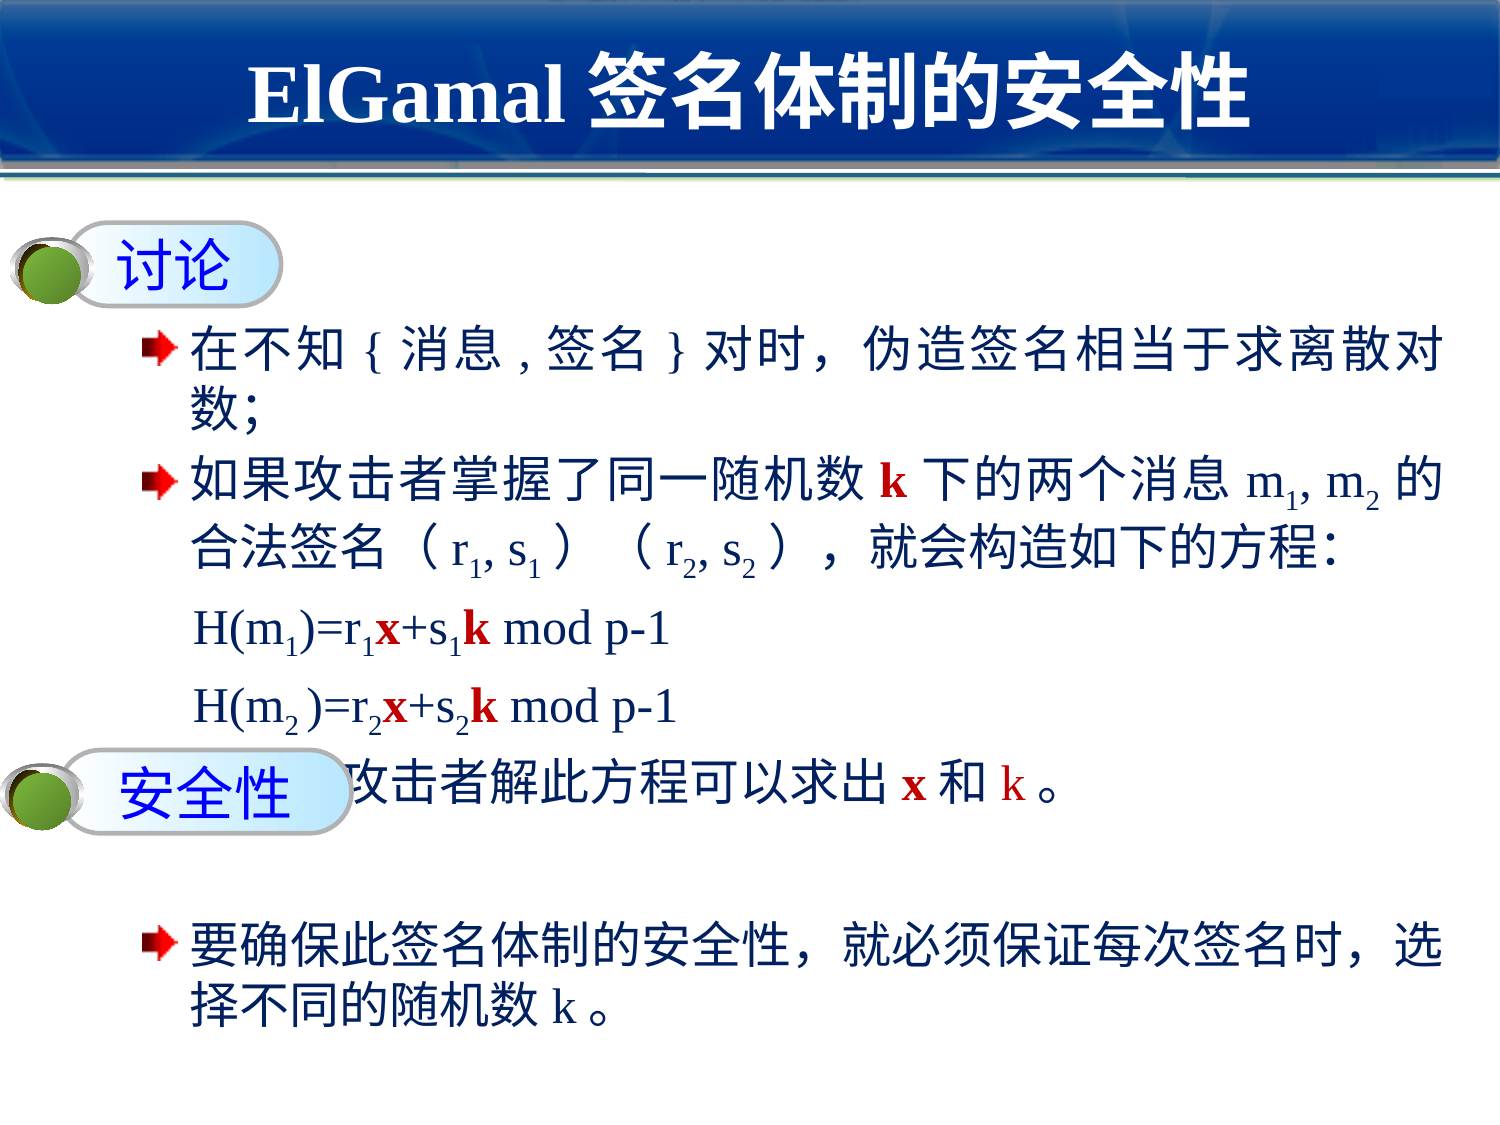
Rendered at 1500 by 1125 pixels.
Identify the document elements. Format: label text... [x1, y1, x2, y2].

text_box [0, 749, 352, 834]
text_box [9, 222, 282, 307]
picture [142, 464, 178, 500]
picture [142, 925, 178, 961]
text_box 在不知{消息,签名}对时，伪造签名相当于求离散对数； 如果攻击者掌握了同一随机数k下的两个消息m1, m2的合法签名（r1, s1）（r2, s2），就会构造如下的方程： H(m1)=r1x+s1k mod p-1 H(m2 )=r2x+s2k mod p-1 可见：攻击者解此方程可以求出x和k。 要确保此签名体制的安全性，就必须保证每次签名时，选择不同的随机数k。 [53, 240, 1459, 985]
picture [142, 330, 178, 366]
title ElGamal签名体制的安全性 [0, 46, 1500, 132]
